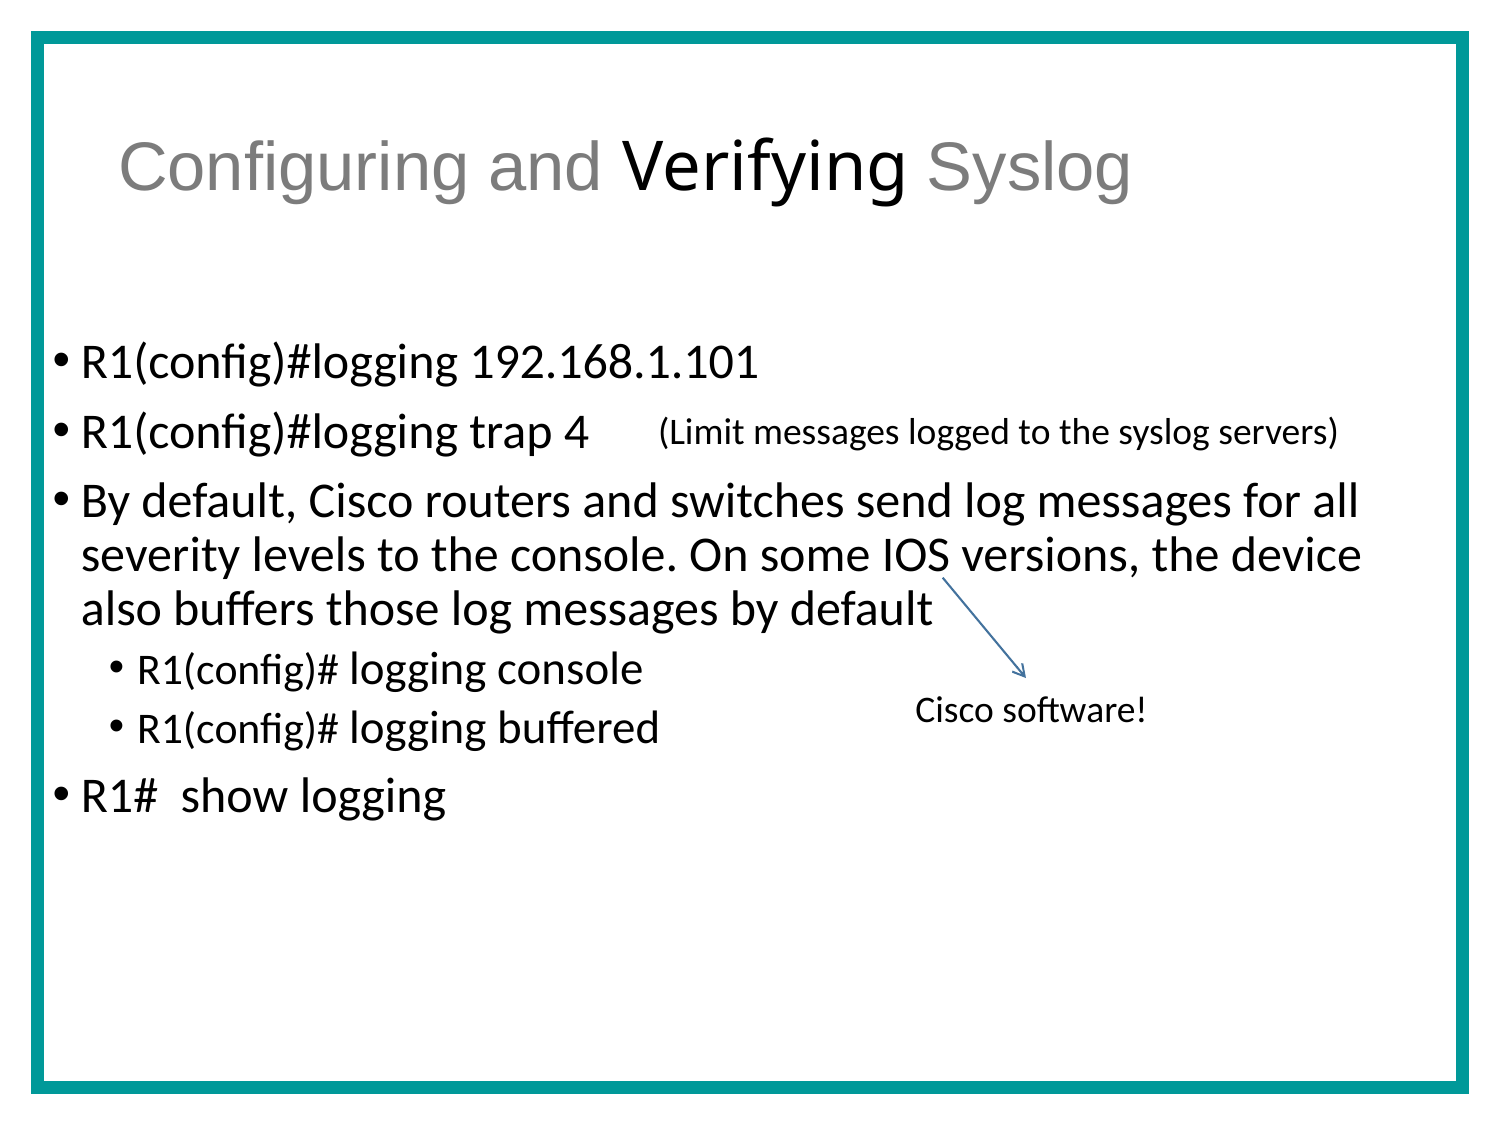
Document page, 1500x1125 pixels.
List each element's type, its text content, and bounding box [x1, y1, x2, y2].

text_box (Limit messages logged to the syslog servers) [582, 399, 1415, 460]
list R1(config)#logging 192.168.1.101 R1(config)#logging trap 4 By default, Cisco routers and switches send log messages for all severity levels to the console. On some IOS versions, the device also buffers those log messages by default R1(config)# logging console R1(config)# logging buffered R1# show logging [37, 327, 1411, 932]
title Configuring and Verifying Syslog [103, 59, 1397, 278]
text_box Cisco software! [806, 678, 1257, 738]
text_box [942, 577, 1026, 679]
